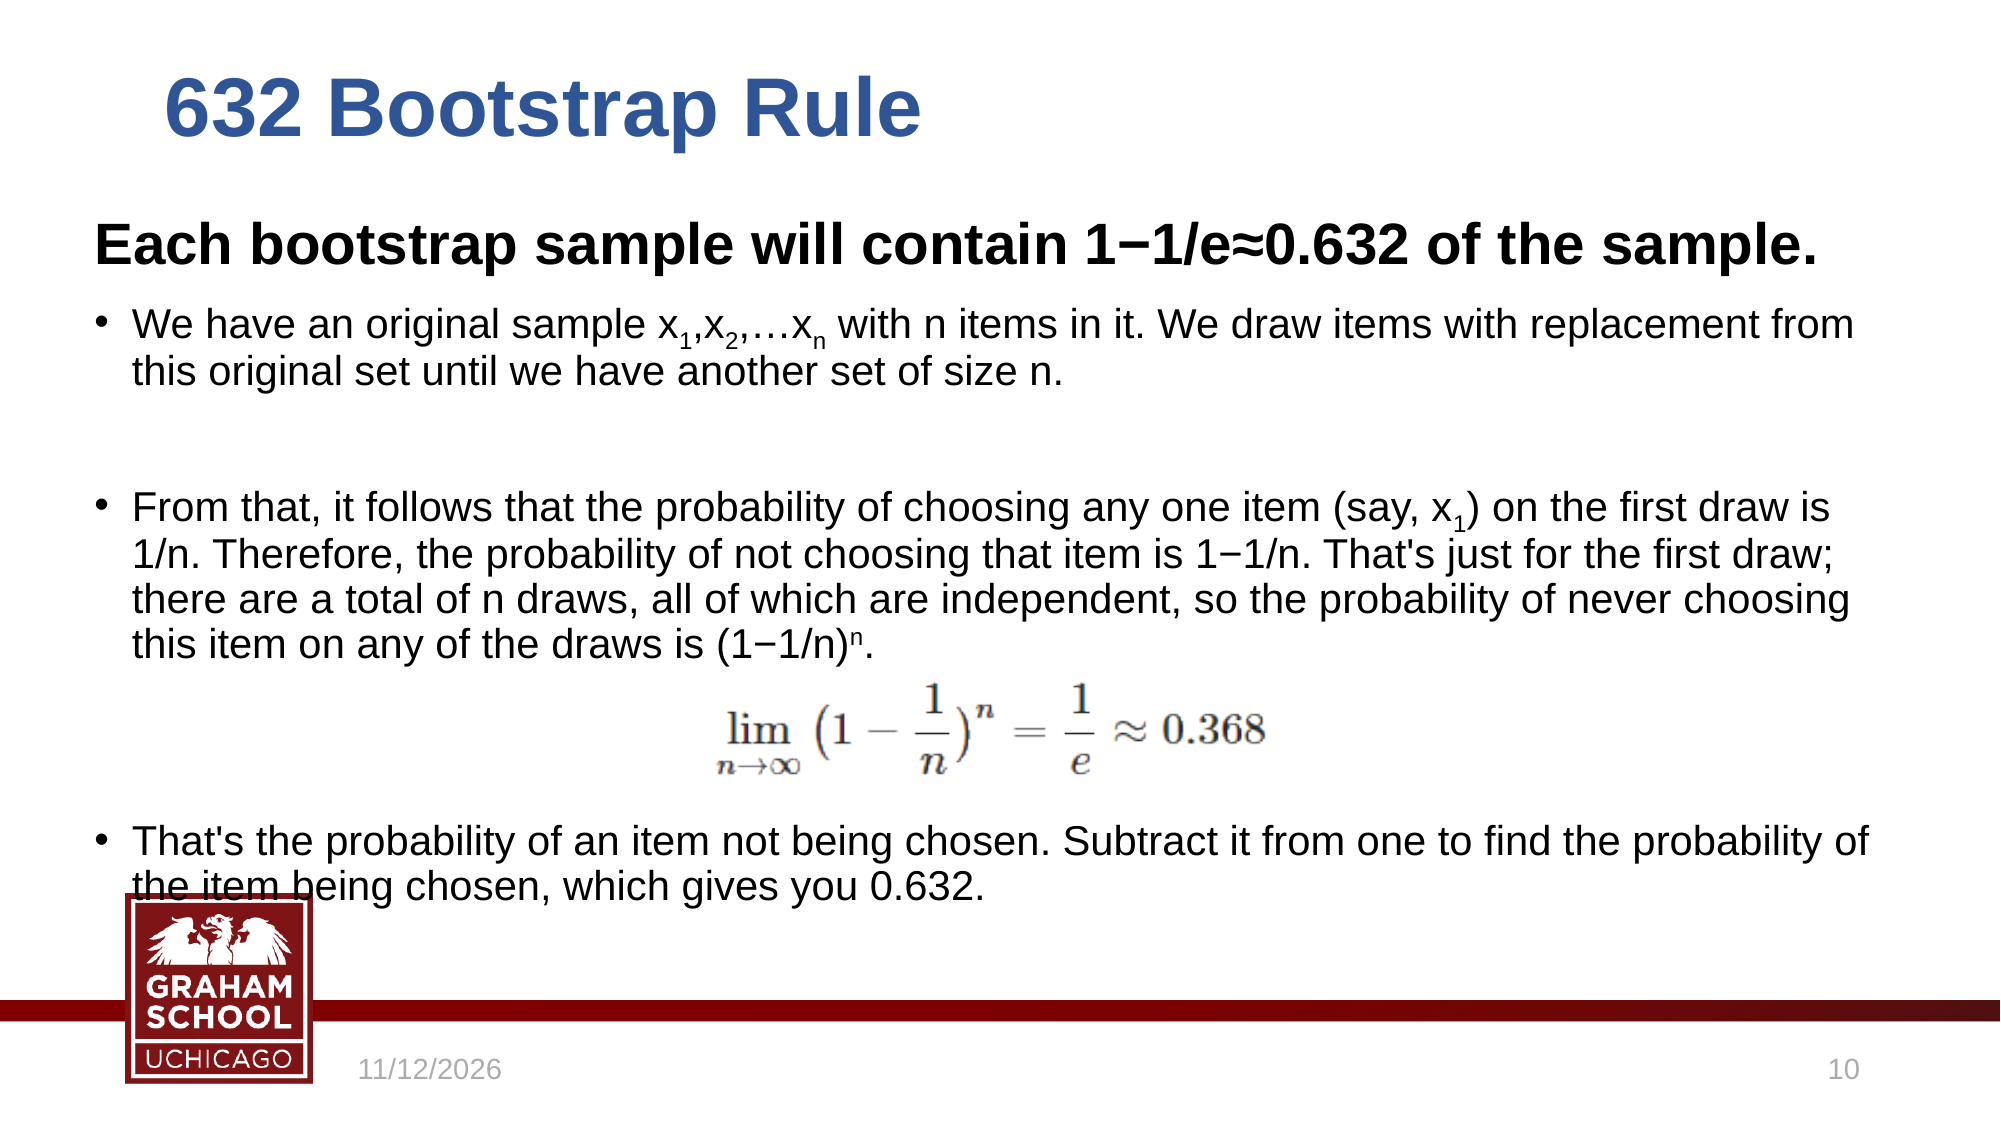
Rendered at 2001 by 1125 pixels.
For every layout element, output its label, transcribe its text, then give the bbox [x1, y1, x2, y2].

slide_number 10 [1412, 1042, 1875, 1103]
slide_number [342, 1042, 588, 1103]
picture [0, 0, 2000, 1125]
list Each bootstrap sample will contain 1−1/e≈0.632 of the sample. We have an original sample x1,x2,…xn with n items in it. We draw items with replacement from this original set until we have another set of size n. From that, it follows that the probability of choosing any one item (say, x1) on the first draw is 1/n. Therefore, the probability of not choosing that item is 1−1/n. That's just for the first draw; there are a total of n draws, all of which are independent, so the probability of never choosing this item on any of the draws is (1−1/n)n. That's the probability of an item not being chosen. Subtract it from one to find the probability of the item being chosen, which gives you 0.632. [79, 206, 1888, 773]
text_box 632 Bootstrap Rule [150, 57, 1900, 275]
